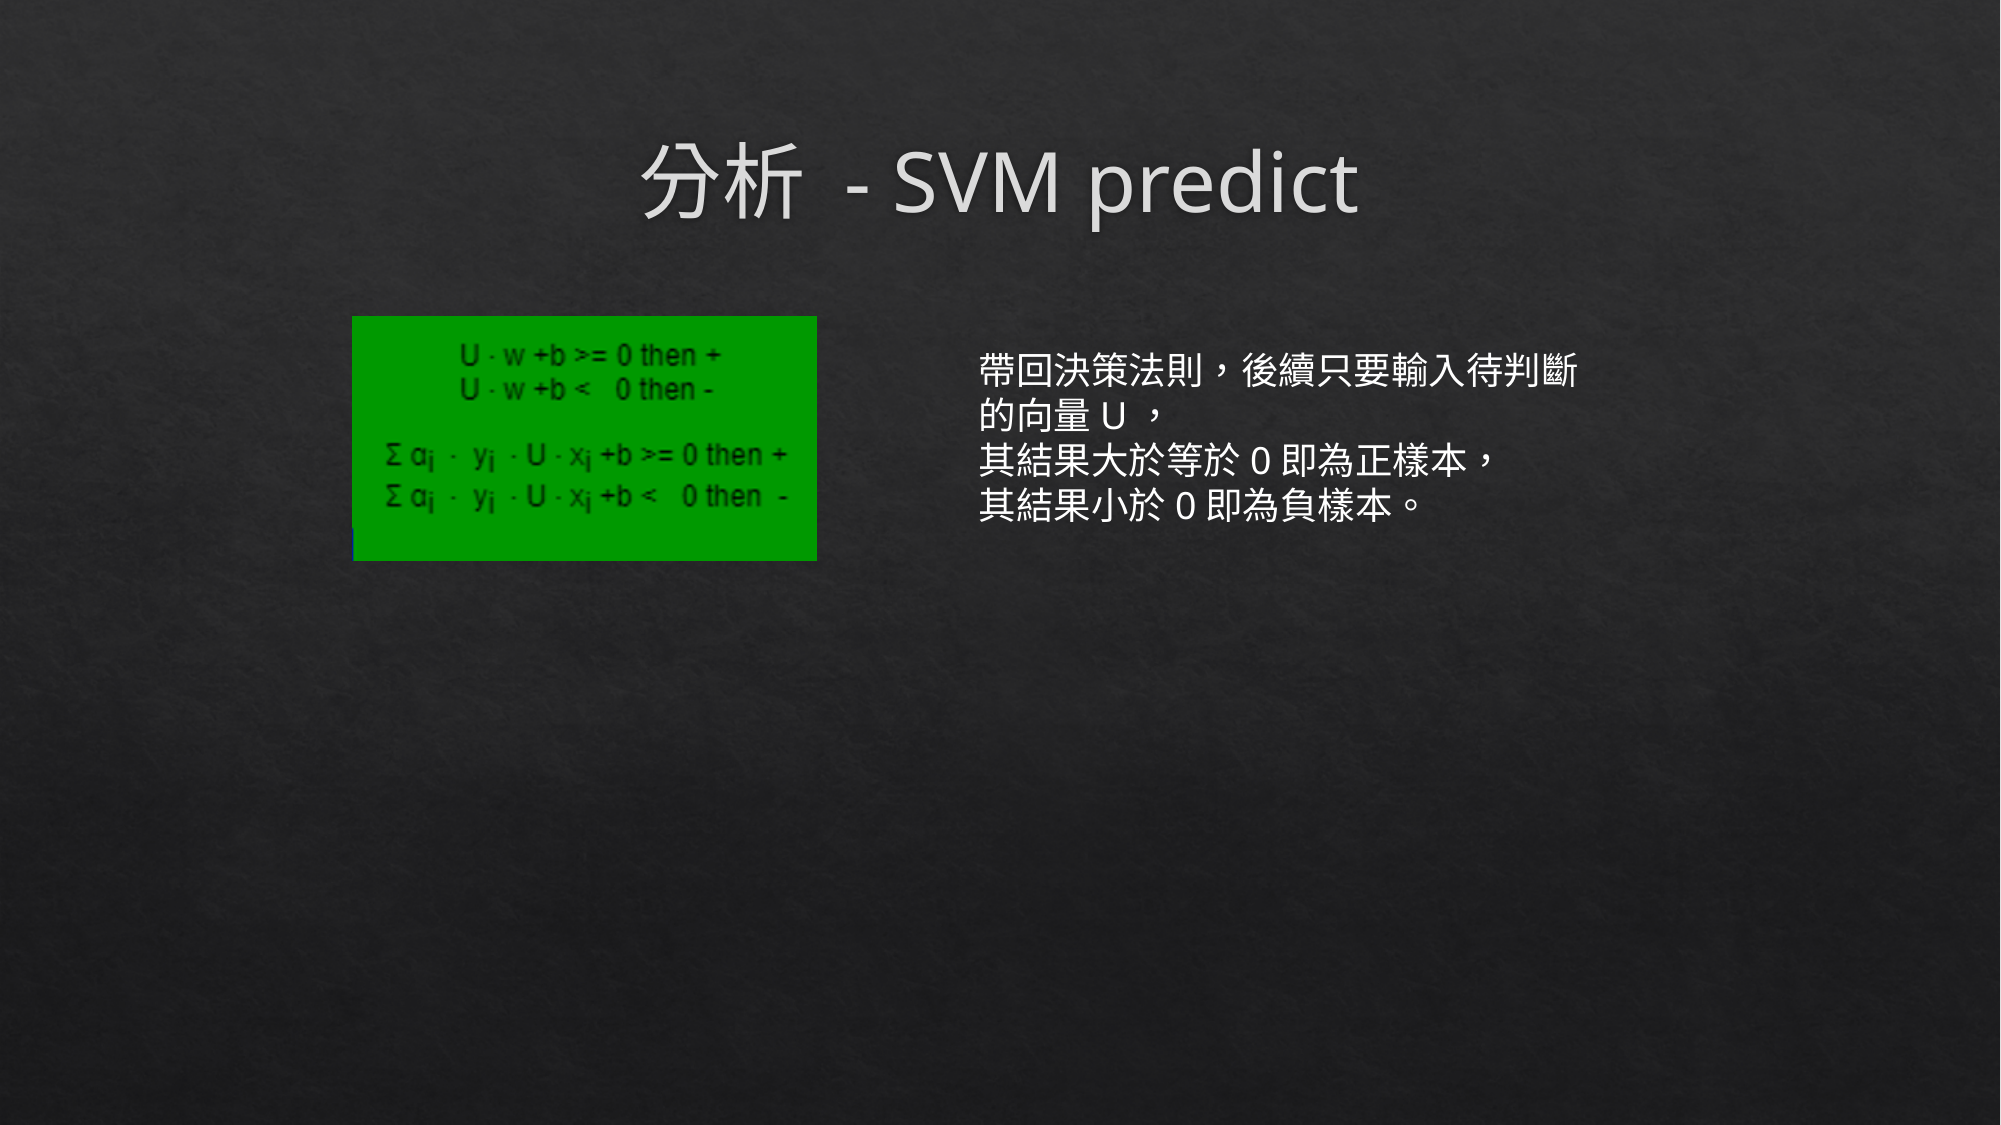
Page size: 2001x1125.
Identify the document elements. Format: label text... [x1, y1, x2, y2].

picture [352, 316, 817, 561]
title 分析 - SVM predict [149, 99, 1849, 260]
